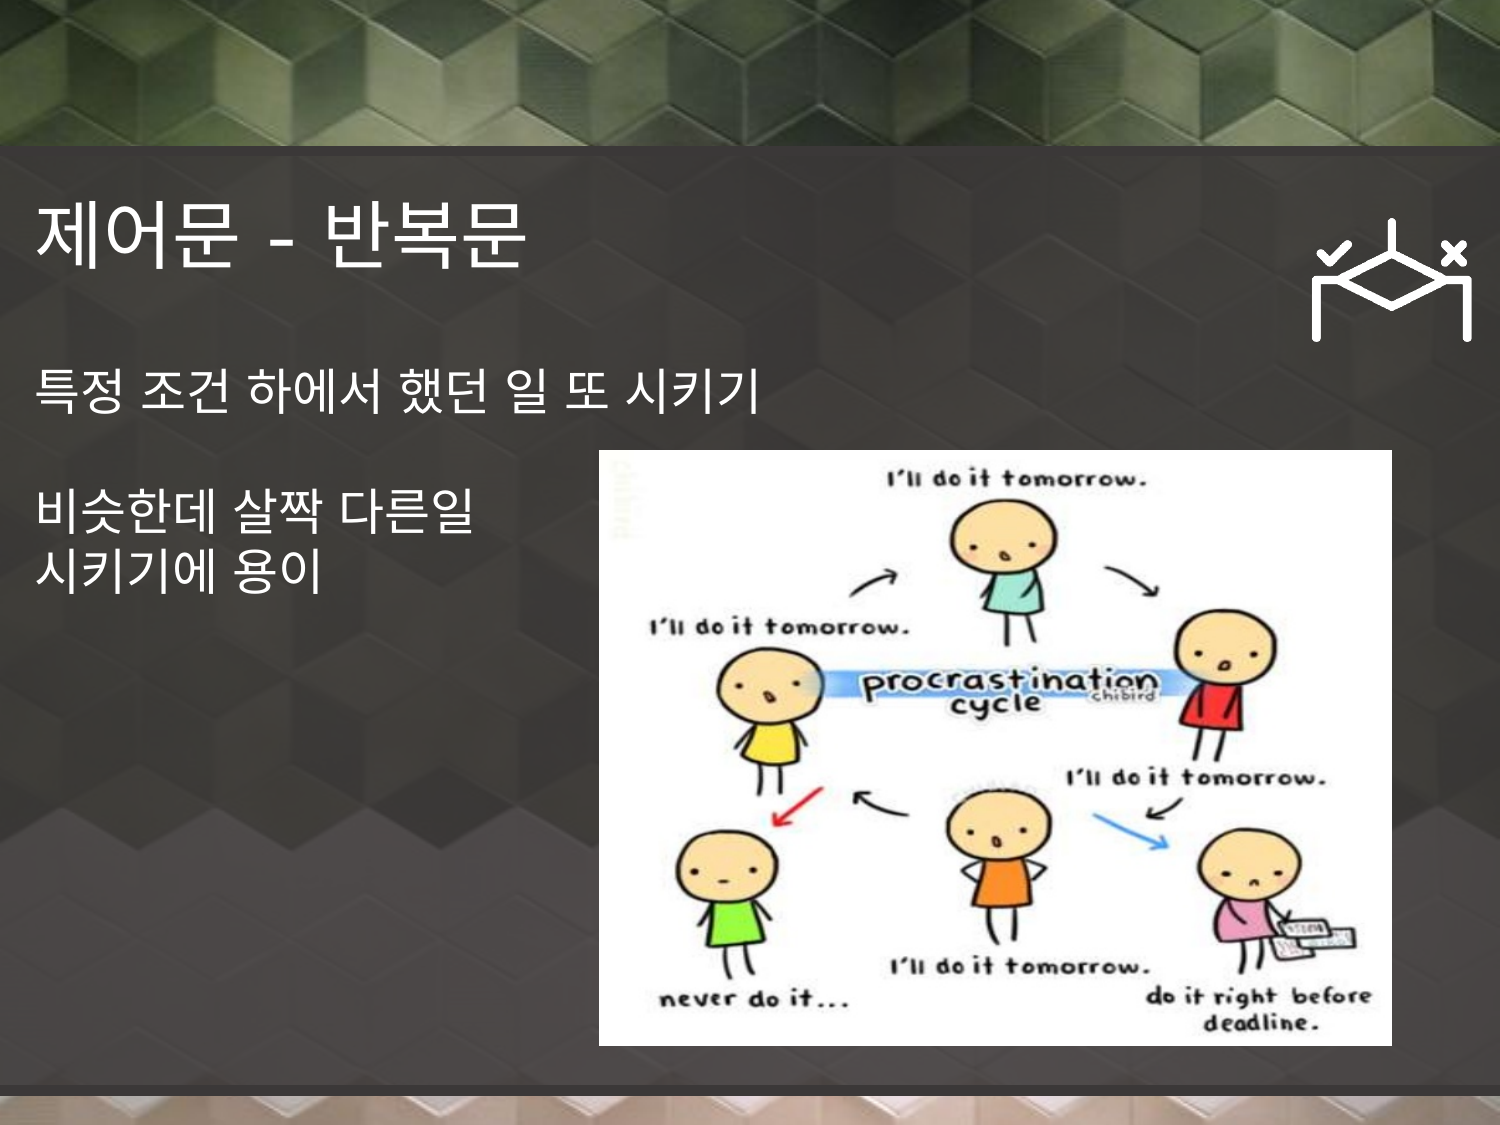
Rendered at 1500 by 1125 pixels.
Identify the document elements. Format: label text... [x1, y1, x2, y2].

picture [0, 1096, 1500, 1125]
picture [599, 450, 1392, 1046]
picture [0, 0, 1500, 146]
list 제어문-반복문 [19, 191, 1288, 331]
picture [1288, 191, 1495, 399]
text_box 특정 조건 하에서 했던 일 또 시키기 비슷한데 살짝 다른일 시키기에 용이 [19, 353, 1452, 608]
